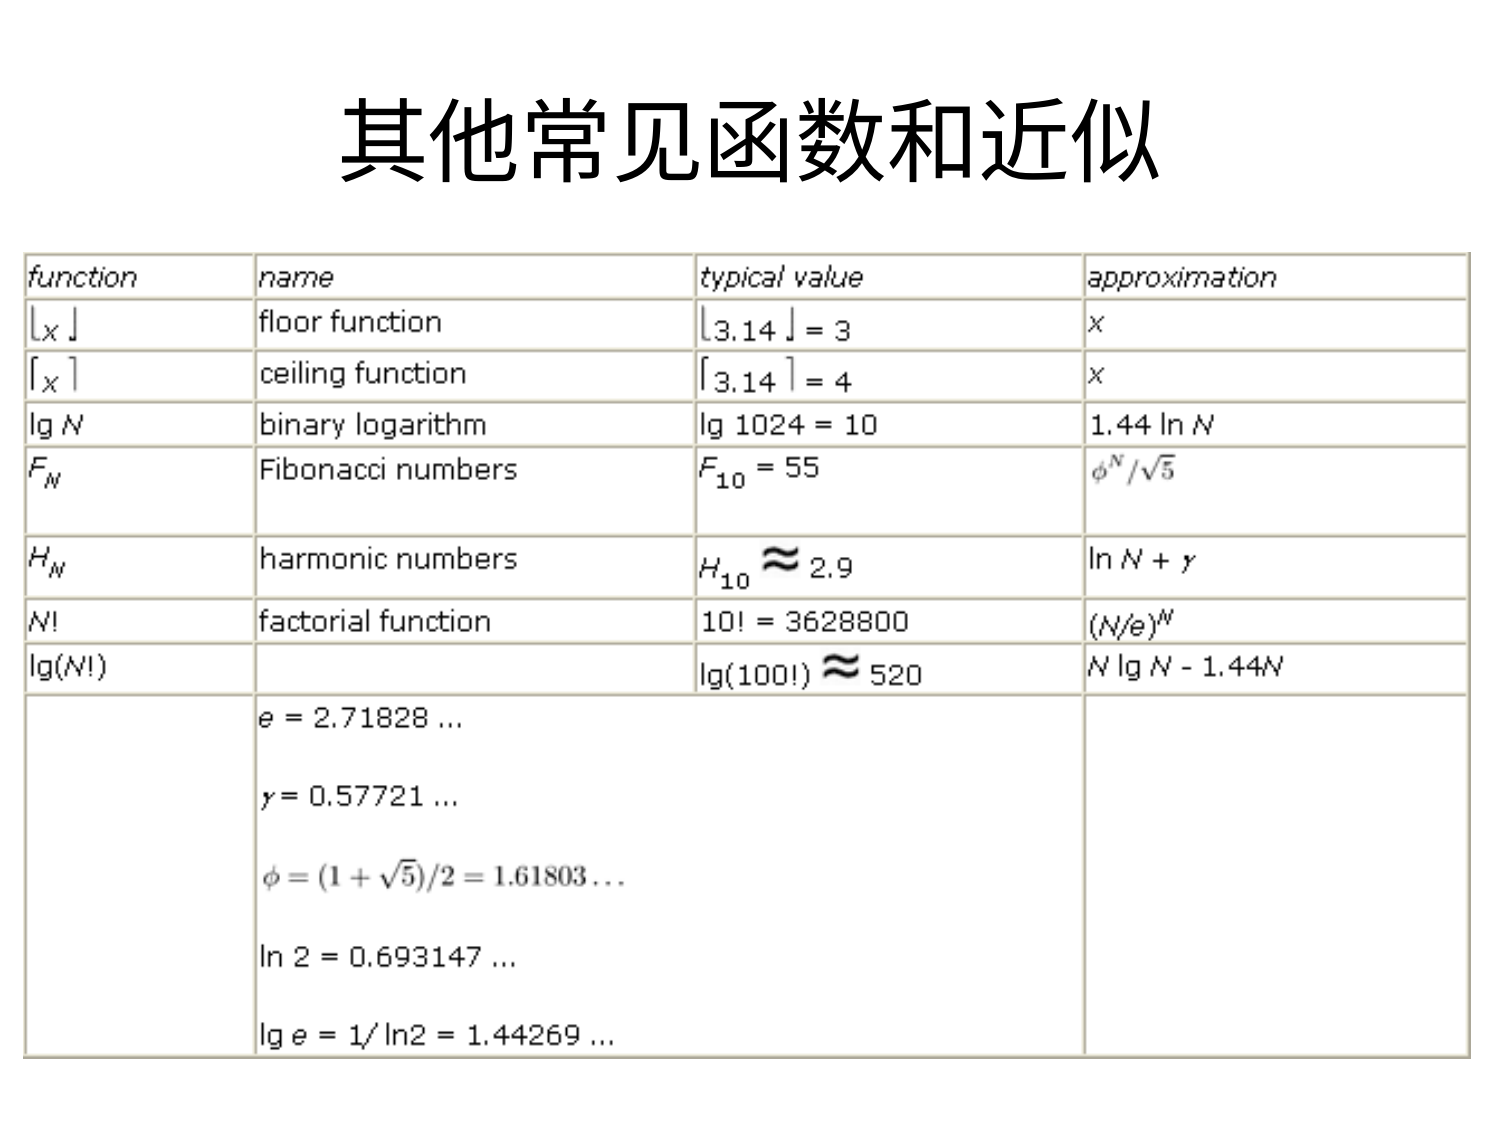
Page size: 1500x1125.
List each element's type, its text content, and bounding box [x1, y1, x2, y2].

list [23, 252, 1471, 1059]
title 其他常见函数和近似 [75, 45, 1425, 233]
